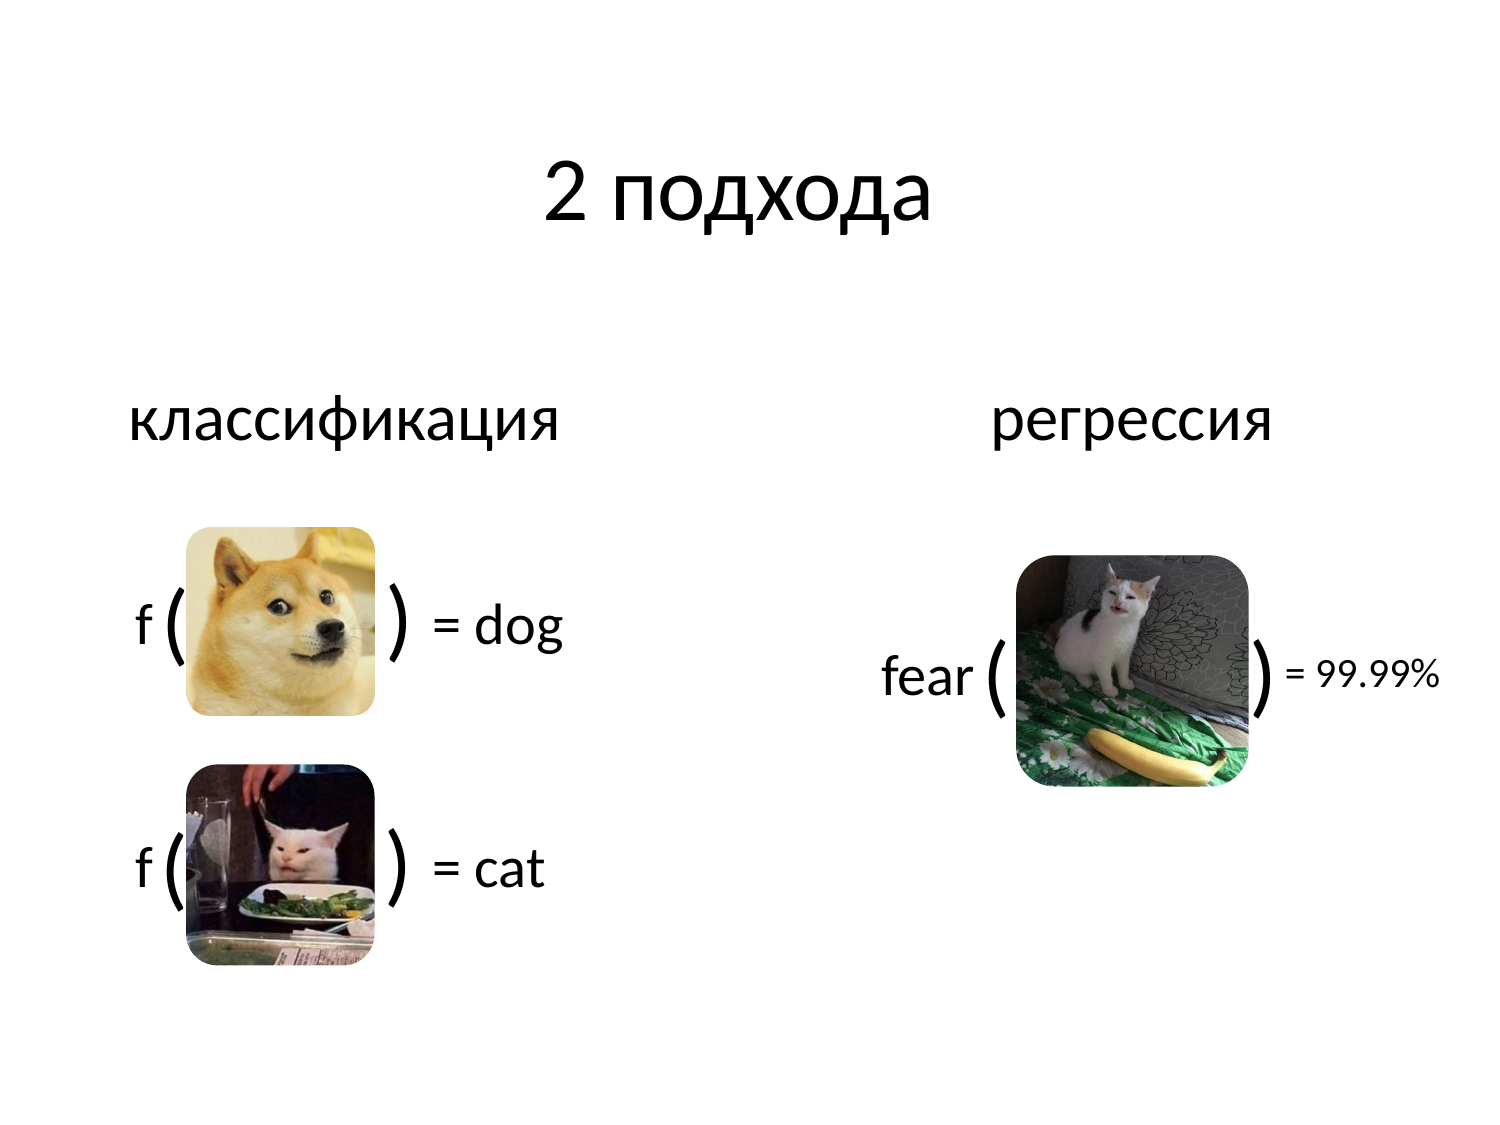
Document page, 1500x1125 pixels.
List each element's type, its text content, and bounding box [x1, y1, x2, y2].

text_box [865, 365, 1457, 787]
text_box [111, 366, 581, 966]
title 2 подхода [301, 90, 1177, 278]
